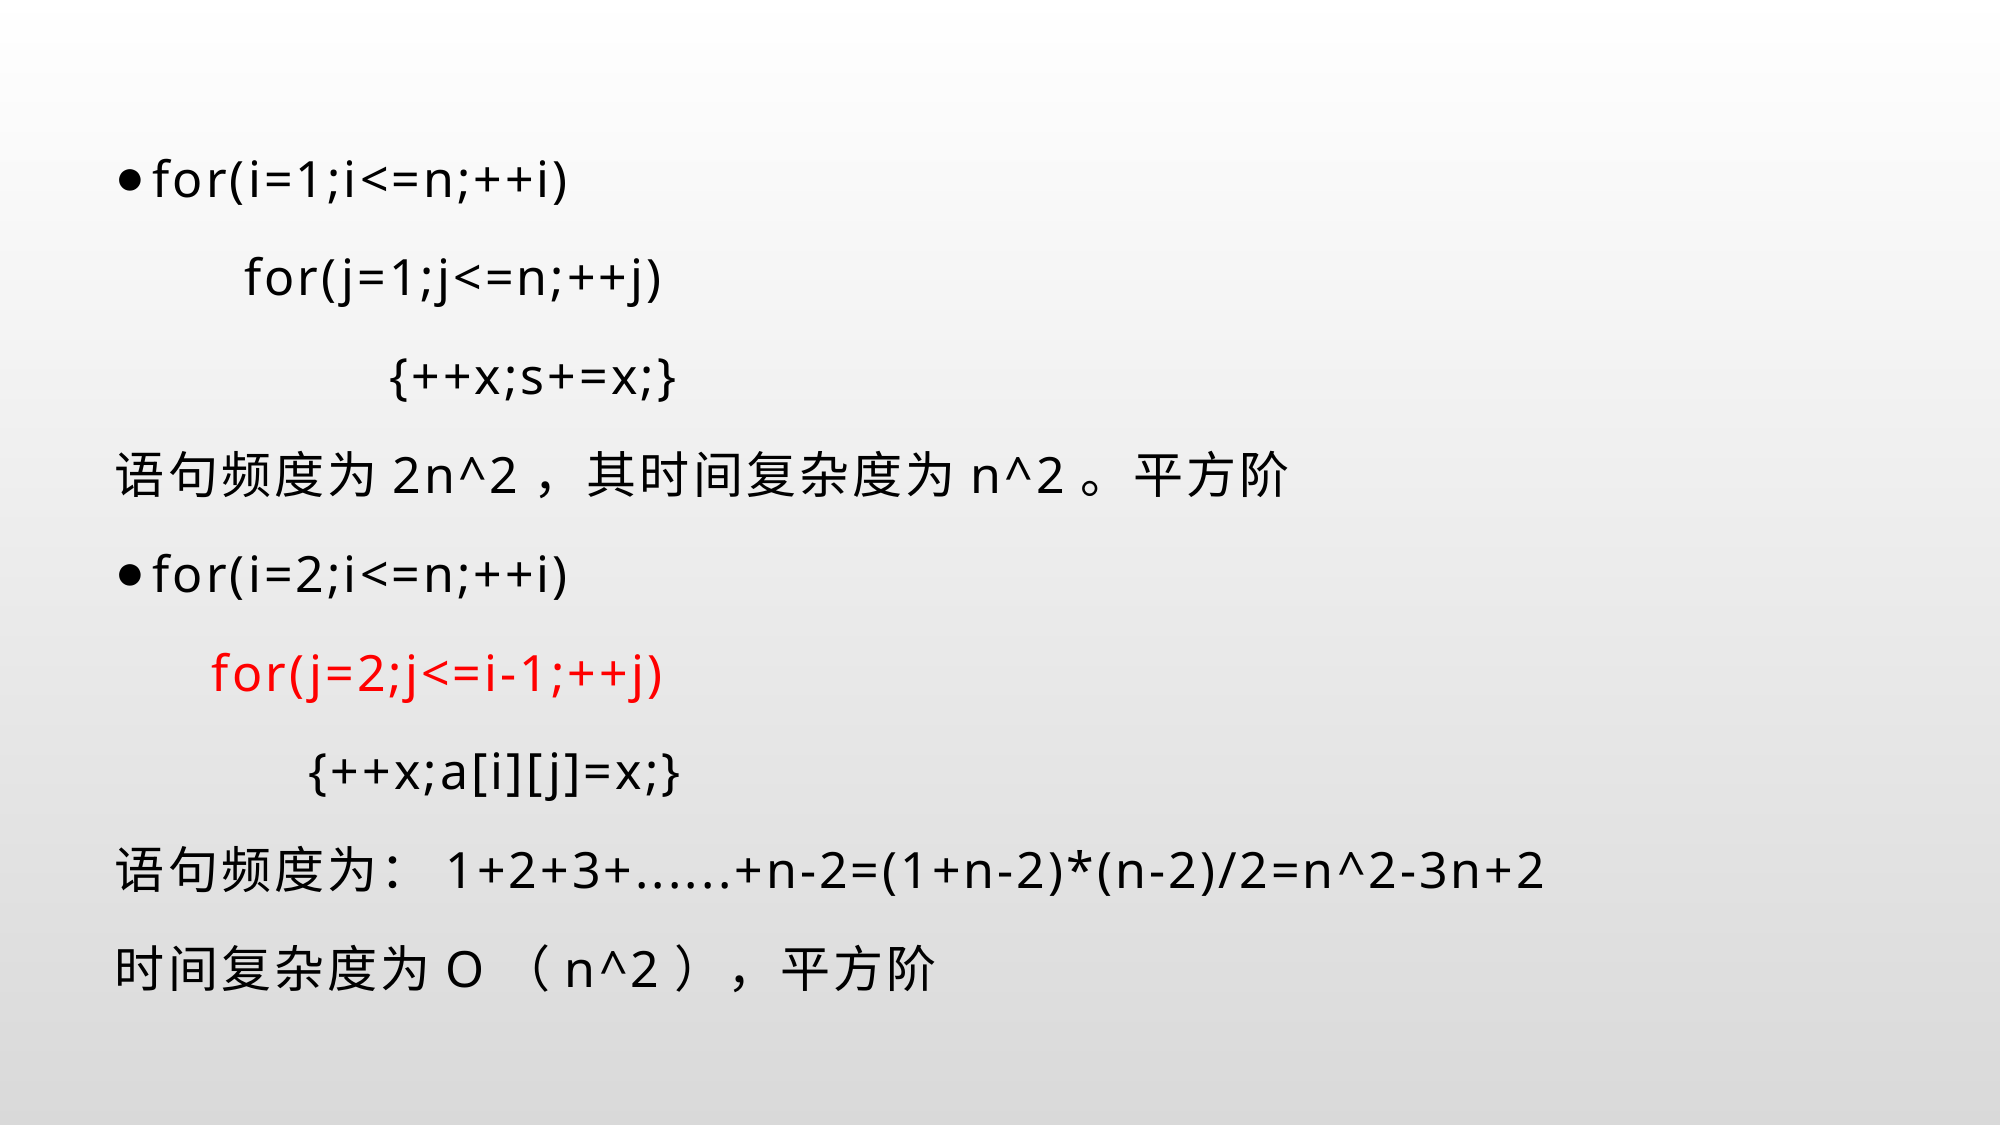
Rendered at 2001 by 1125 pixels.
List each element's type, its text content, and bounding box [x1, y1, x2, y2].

list for(i=1;i<=n;++i) for(j=1;j<=n;++j) {++x;s+=x;} 语句频度为2n^2，其时间复杂度为n^2。平方阶 for(i=2;i<=n;++i) for(j=2;j<=i-1;++j) {++x;a[i][j]=x;} 语句频度为：1+2+3+......+n-2=(1+n-2)*(n-2)/2=n^2-3n+2 时间复杂度为O（n^2），平方阶 [100, 121, 1900, 903]
